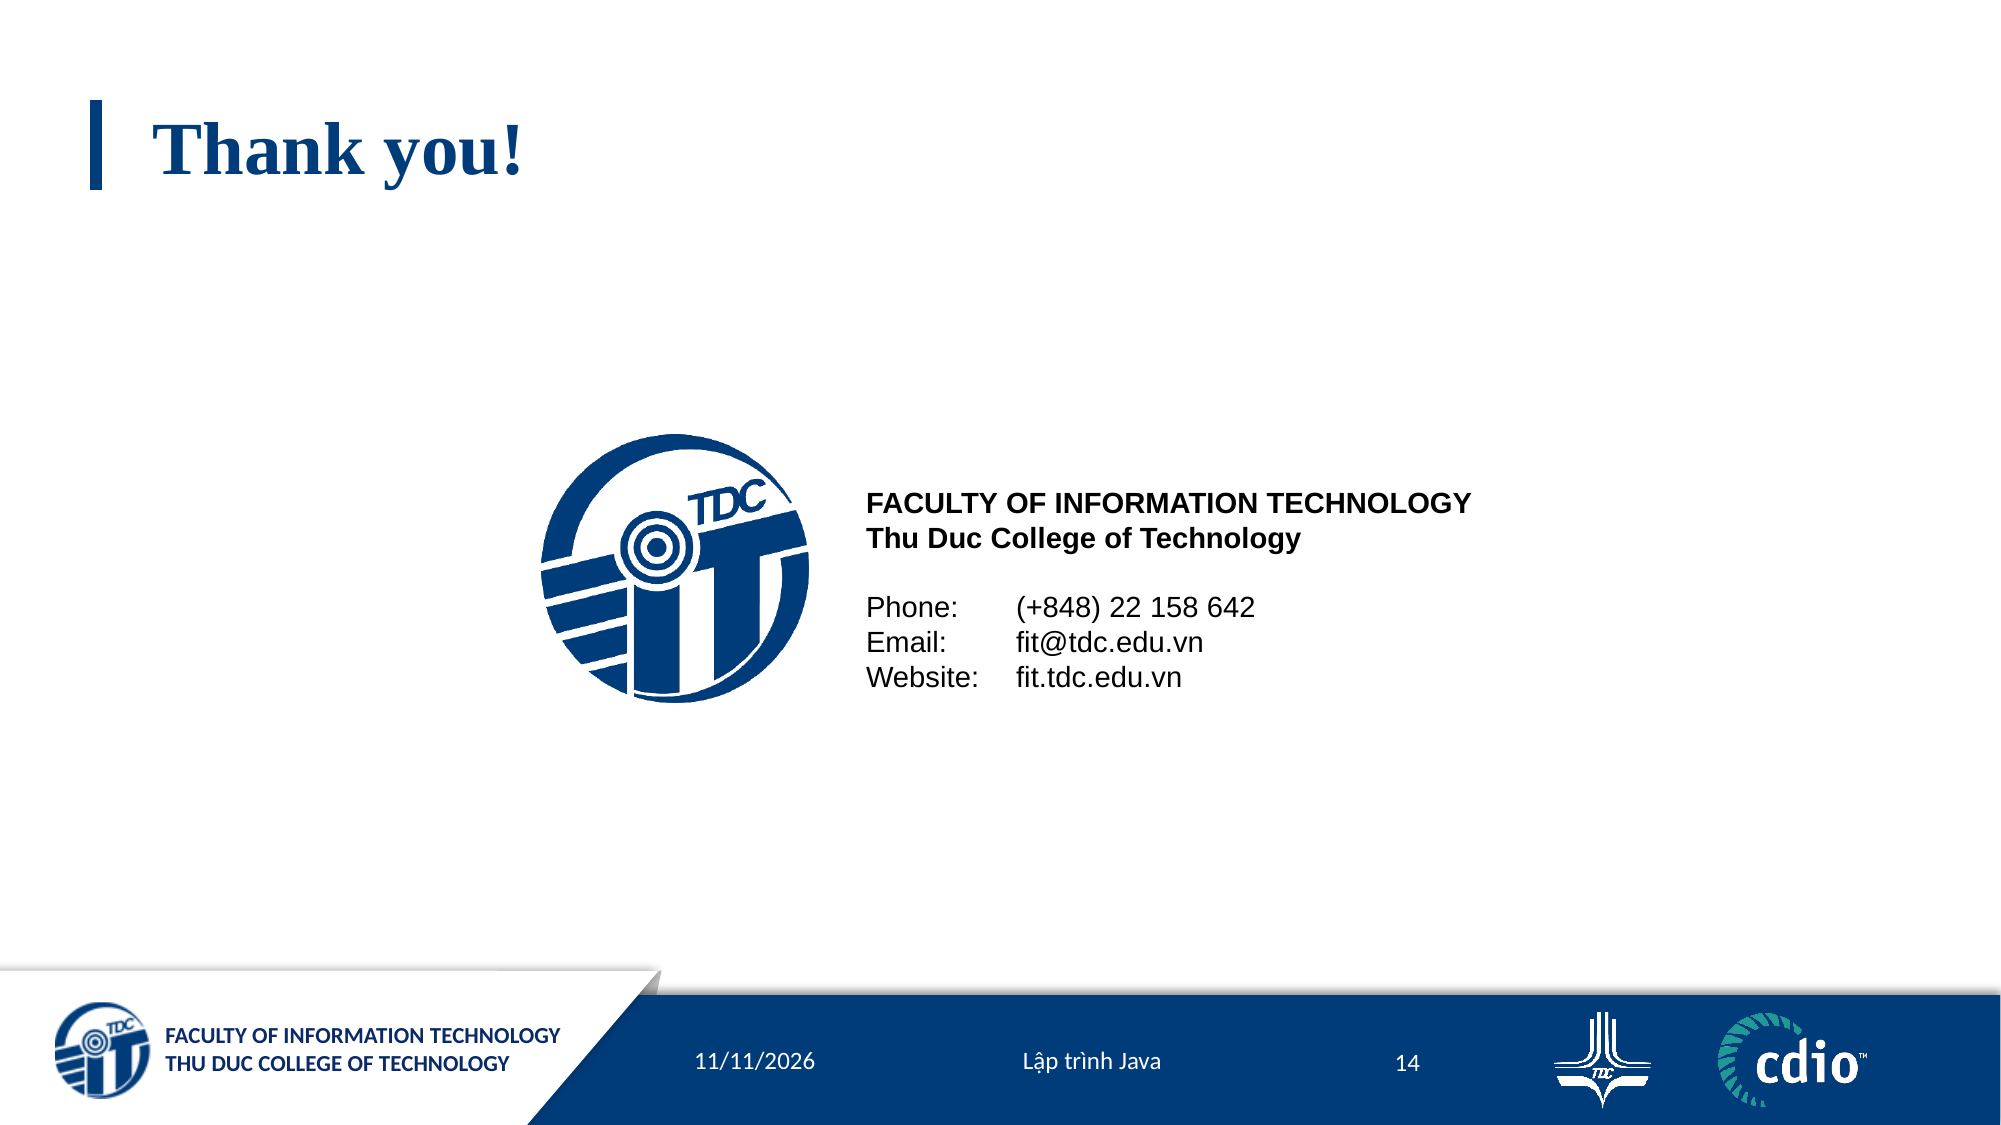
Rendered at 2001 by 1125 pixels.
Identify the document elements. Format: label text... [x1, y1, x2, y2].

picture [1718, 1013, 1867, 1107]
picture [1554, 1012, 1651, 1109]
picture [55, 1001, 453, 1099]
text_box FACULTY OF INFORMATION TECHNOLOGY Thu Duc College of Technology Phone: (+848) 22 158 642 Email: fit@tdc.edu.vn Website: fit.tdc.edu.vn [846, 463, 1505, 696]
title Thank you! [137, 63, 1863, 237]
picture [541, 434, 809, 703]
